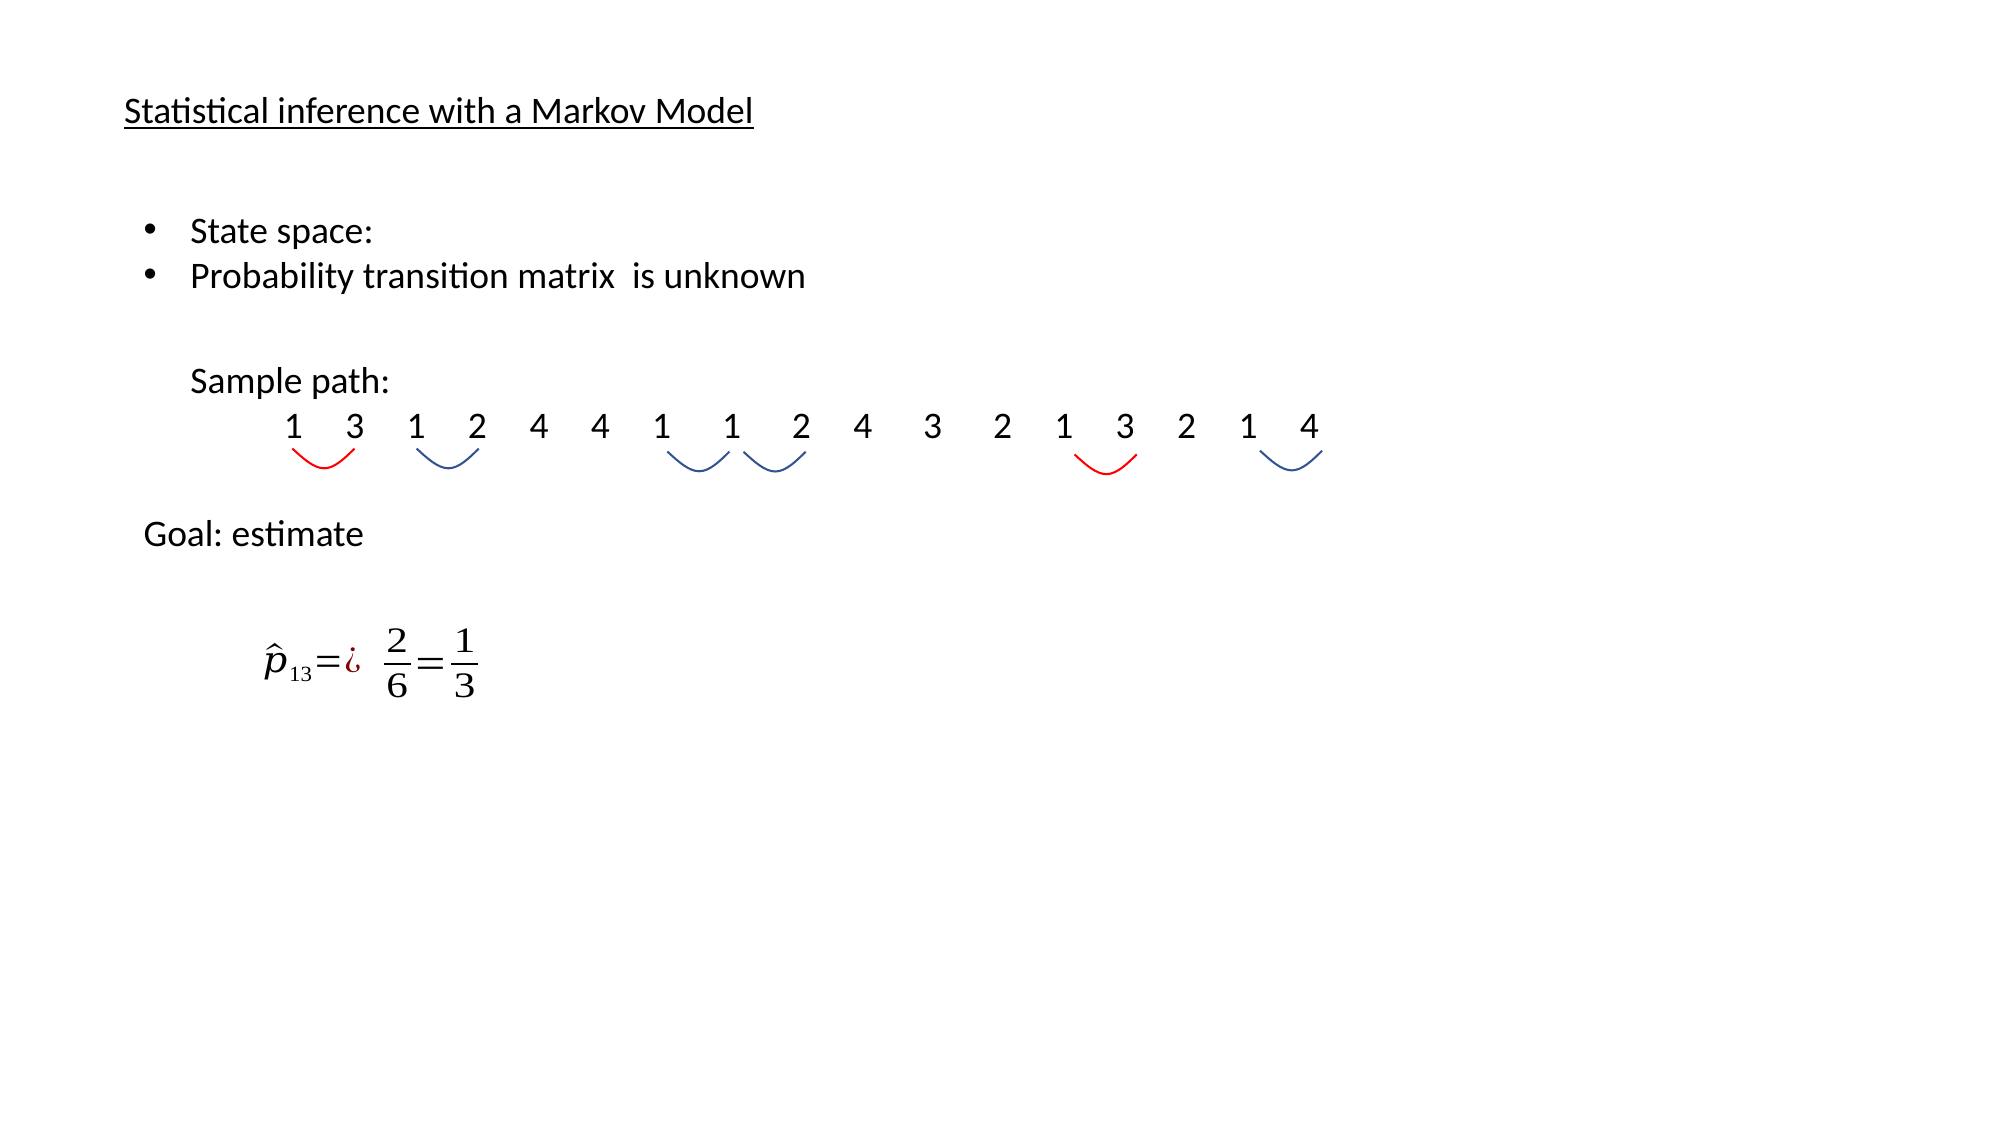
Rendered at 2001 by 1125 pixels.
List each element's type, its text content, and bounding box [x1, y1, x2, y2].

text_box [1259, 449, 1323, 472]
text_box [415, 447, 480, 470]
text_box [742, 451, 807, 473]
text_box Sample path: 1 3 1 2 4 4 1 1 2 4 3 2 1 3 2 1 4 [175, 348, 1446, 454]
text_box [1073, 453, 1138, 476]
text_box [666, 450, 731, 473]
text_box Statistical inference with a Markov Model [109, 79, 987, 139]
text_box [291, 447, 356, 470]
